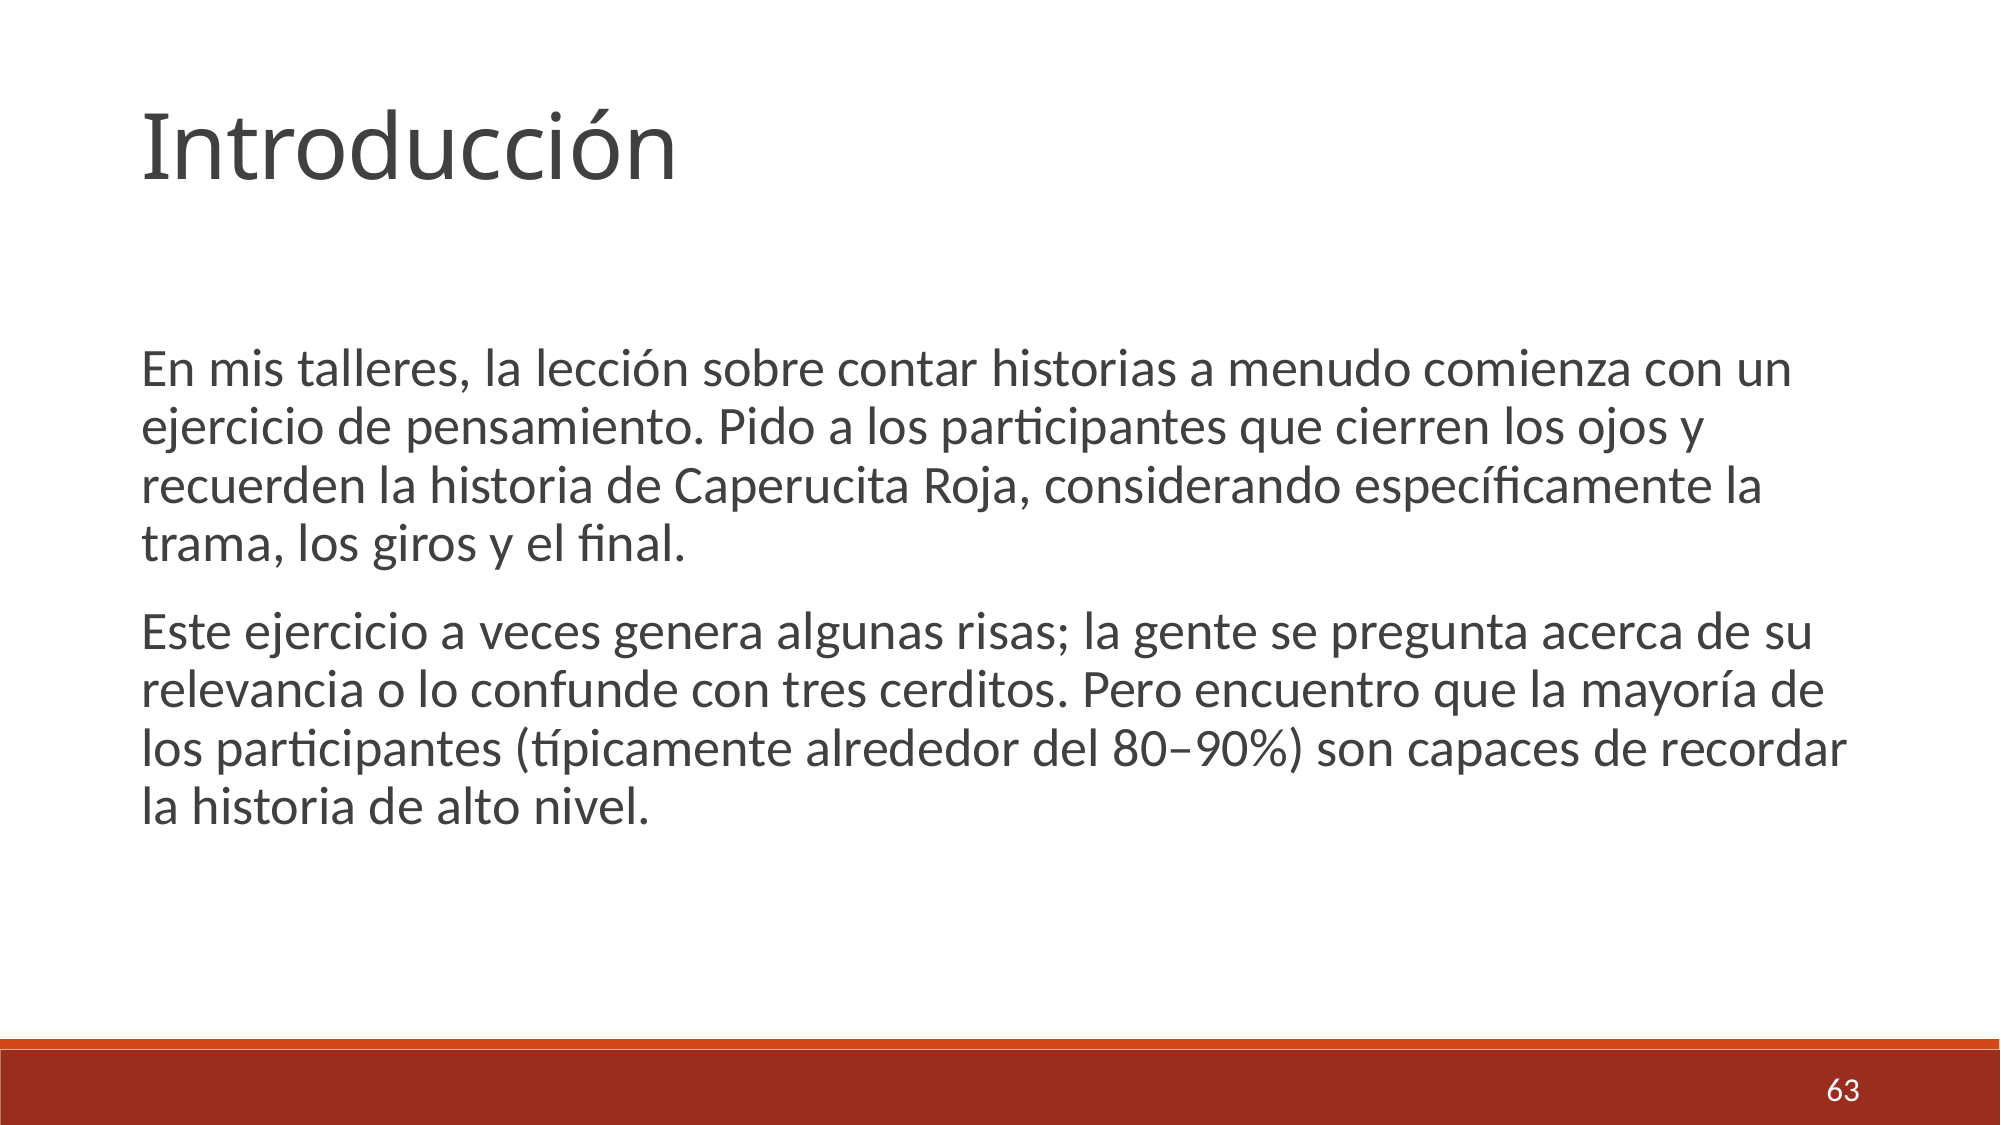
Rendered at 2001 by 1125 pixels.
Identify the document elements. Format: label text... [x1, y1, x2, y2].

text_box En mis talleres, la lección sobre contar historias a menudo comienza con un ejercicio de pensamiento. Pido a los participantes que cierren los ojos y recuerden la historia de Caperucita Roja, considerando específicamente la trama, los giros y el final. Este ejercicio a veces genera algunas risas; la gente se pregunta acerca de su relevancia o lo confunde con tres cerditos. Pero encuentro que la mayoría de los participantes (típicamente alrededor del 80–90%) son capaces de recordar la historia de alto nivel. [126, 332, 1875, 1027]
slide_number 63 [126, 1061, 1875, 1115]
text_box Introducción [126, 97, 1821, 332]
